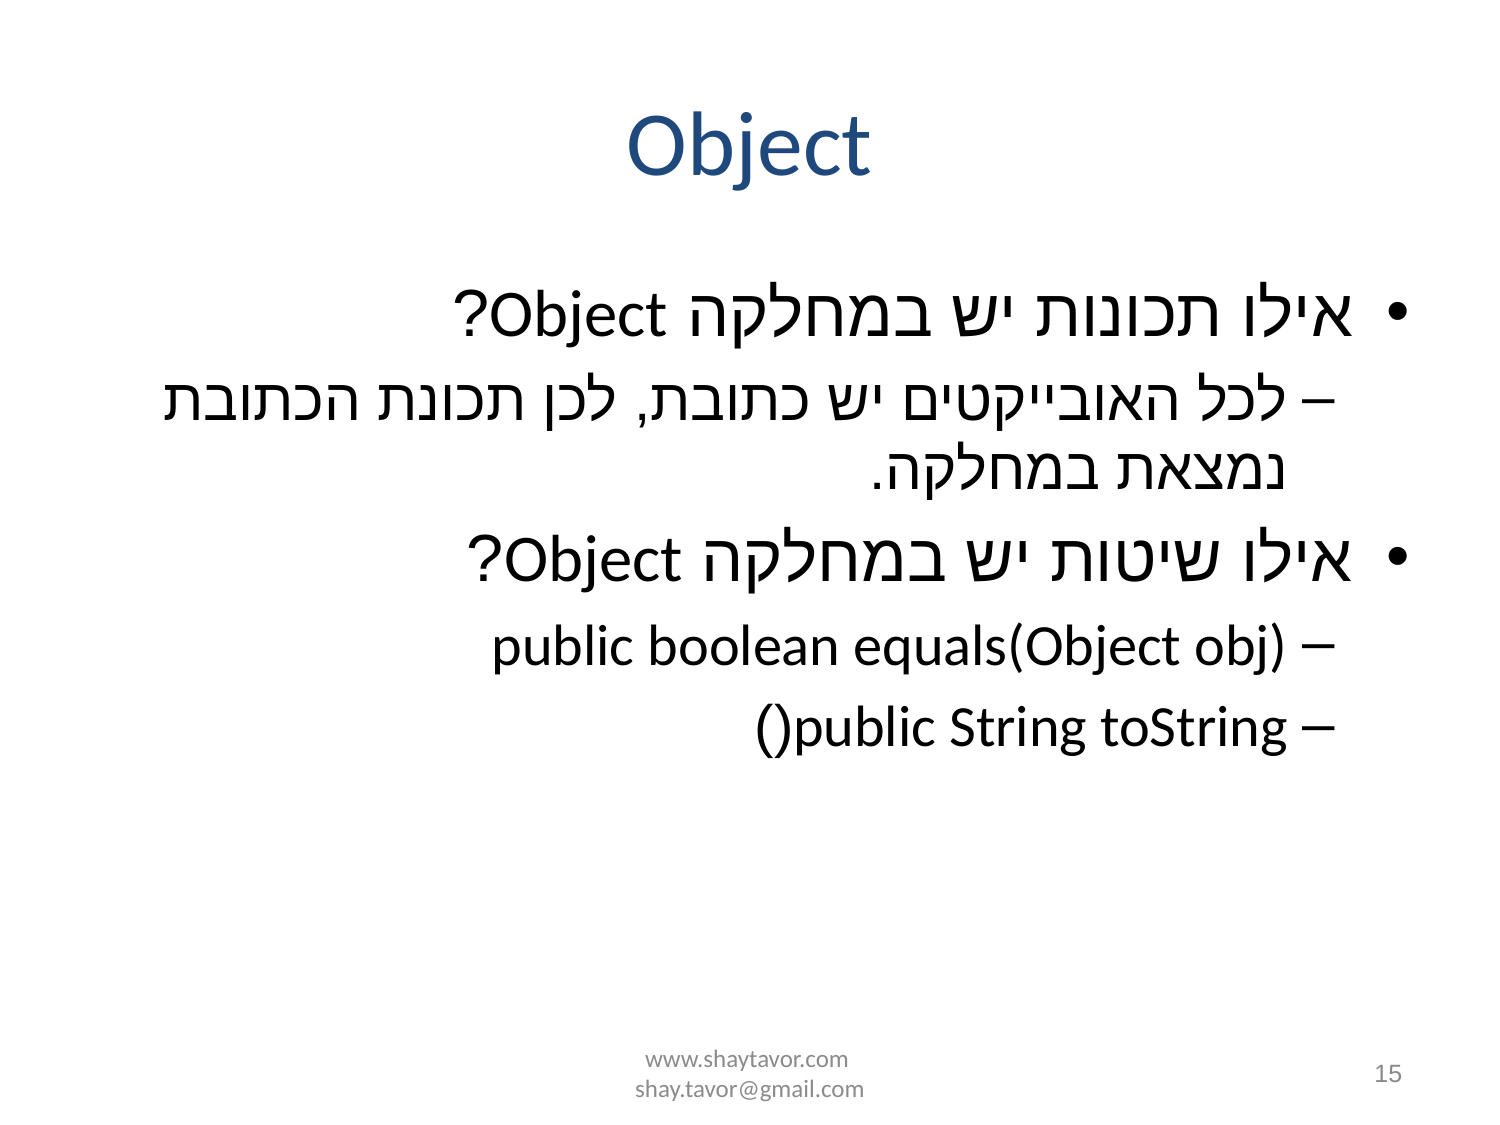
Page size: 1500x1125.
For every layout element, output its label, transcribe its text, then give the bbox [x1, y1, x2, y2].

list אילו תכונות יש במחלקה Object? לכל האובייקטים יש כתובת, לכן תכונת הכתובת נמצאת במחלקה. אילו שיטות יש במחלקה Object? public boolean equals(Object obj) public String toString() [75, 262, 1425, 1005]
title Object [75, 45, 1425, 233]
footer www.shaytavor.com shay.tavor@gmail.com [512, 1042, 988, 1103]
slide_number 15 [1359, 1042, 1425, 1103]
